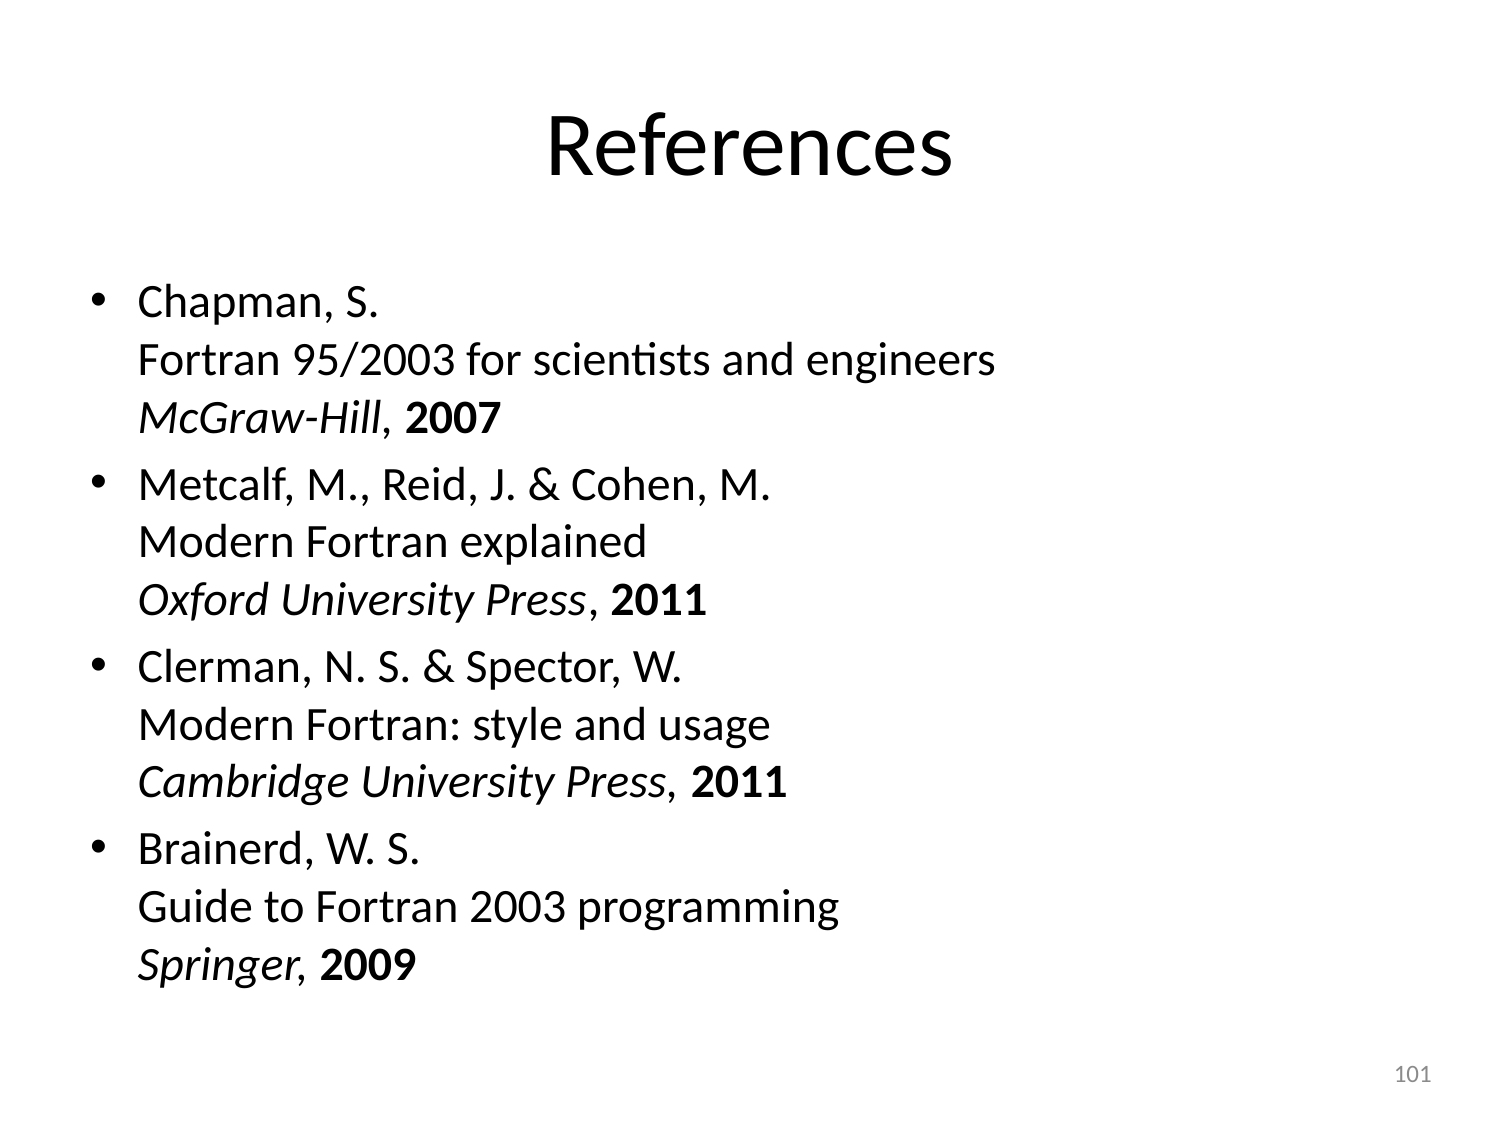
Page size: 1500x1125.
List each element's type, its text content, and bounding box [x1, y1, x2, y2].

title References [75, 45, 1425, 233]
slide_number 101 [1096, 1042, 1447, 1103]
list Chapman, S. Fortran 95/2003 for scientists and engineers McGraw-Hill, 2007 Metcalf, M., Reid, J. & Cohen, M. Modern Fortran explained Oxford University Press, 2011 Clerman, N. S. & Spector, W. Modern Fortran: style and usage Cambridge University Press, 2011 Brainerd, W. S. Guide to Fortran 2003 programming Springer, 2009 [75, 262, 1425, 1005]
